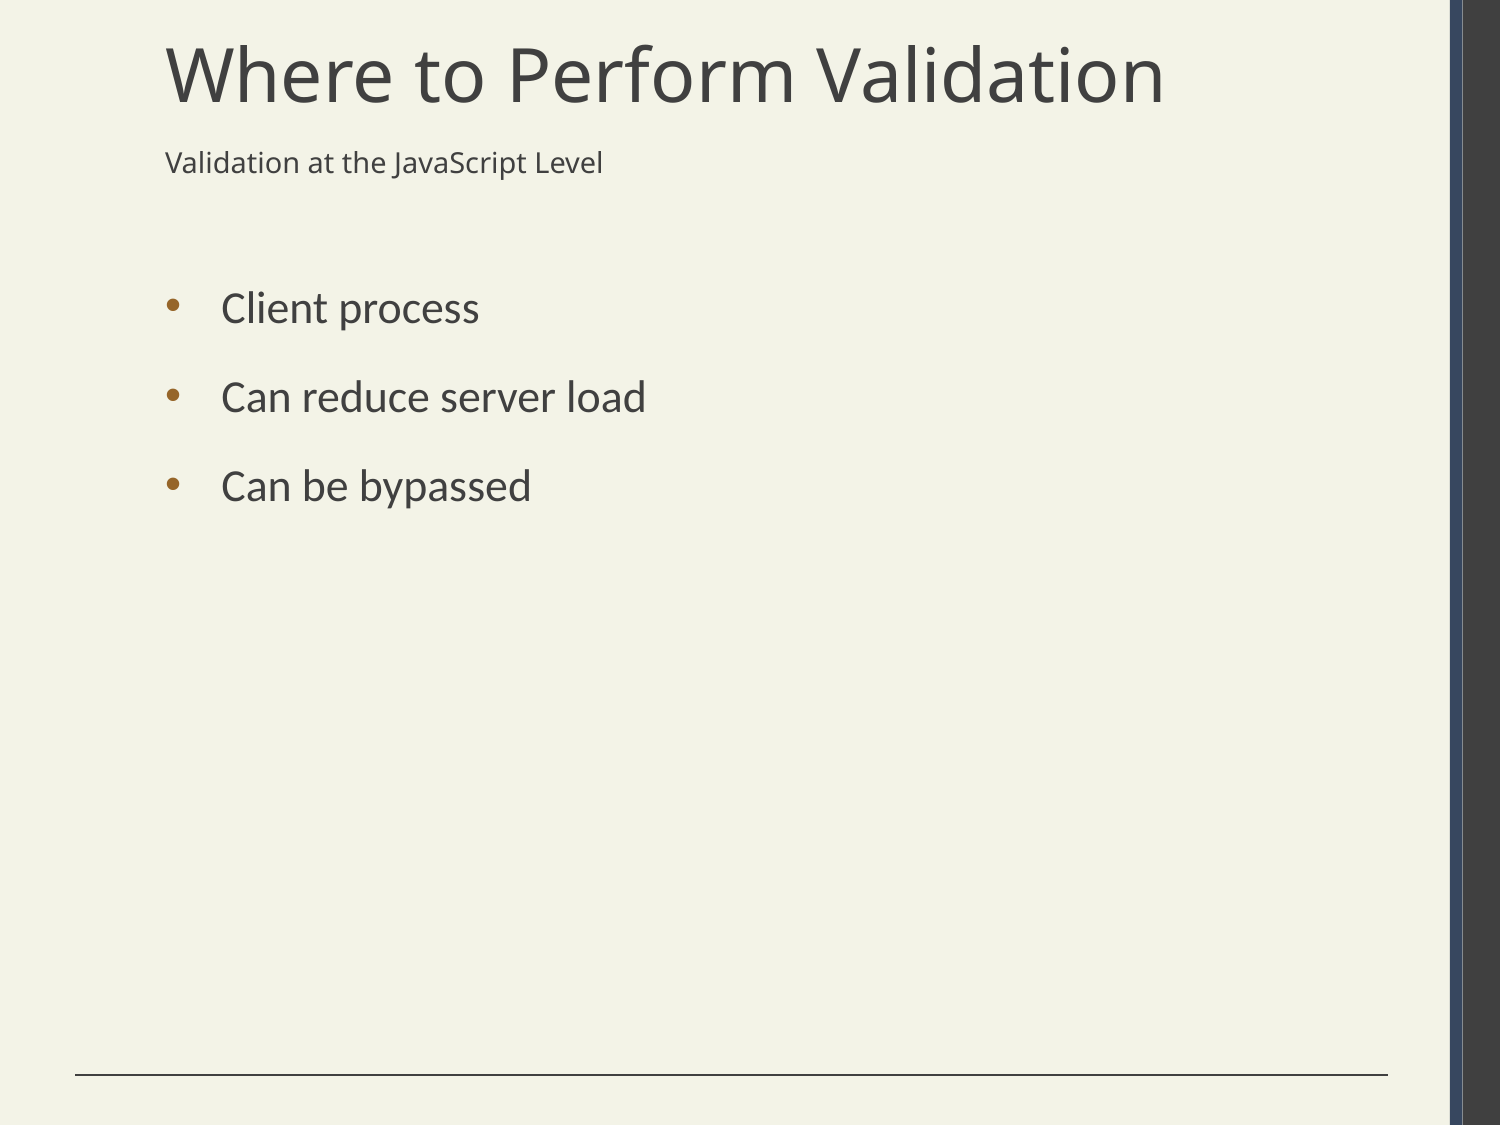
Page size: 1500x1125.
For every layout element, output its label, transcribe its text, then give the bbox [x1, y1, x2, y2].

list Validation at the JavaScript Level [150, 137, 1200, 188]
title Where to Perform Validation [150, 20, 1425, 188]
list Client process Can reduce server load Can be bypassed [150, 270, 1200, 1013]
